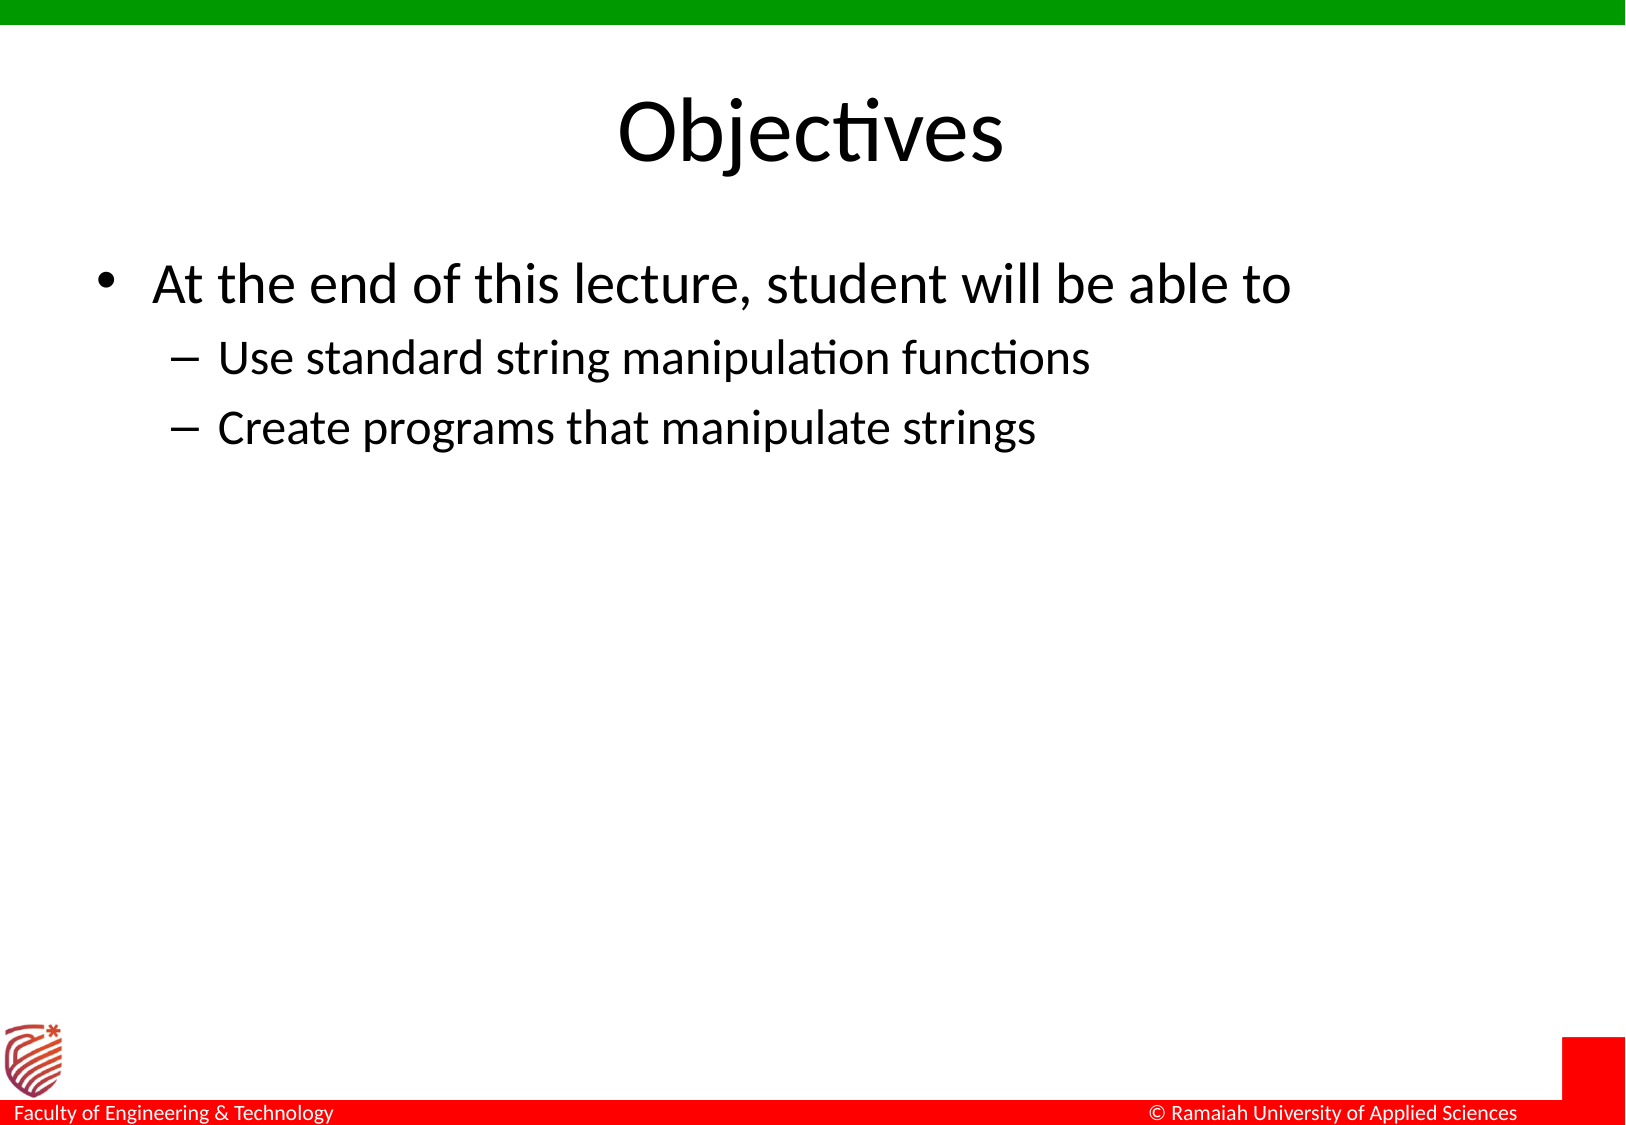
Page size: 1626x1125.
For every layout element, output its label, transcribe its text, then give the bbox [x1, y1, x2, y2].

list At the end of this lecture, student will be able to Use standard string manipulation functions Create programs that manipulate strings [81, 237, 1542, 1004]
picture [0, 1013, 69, 1100]
title Objectives [81, 62, 1542, 187]
